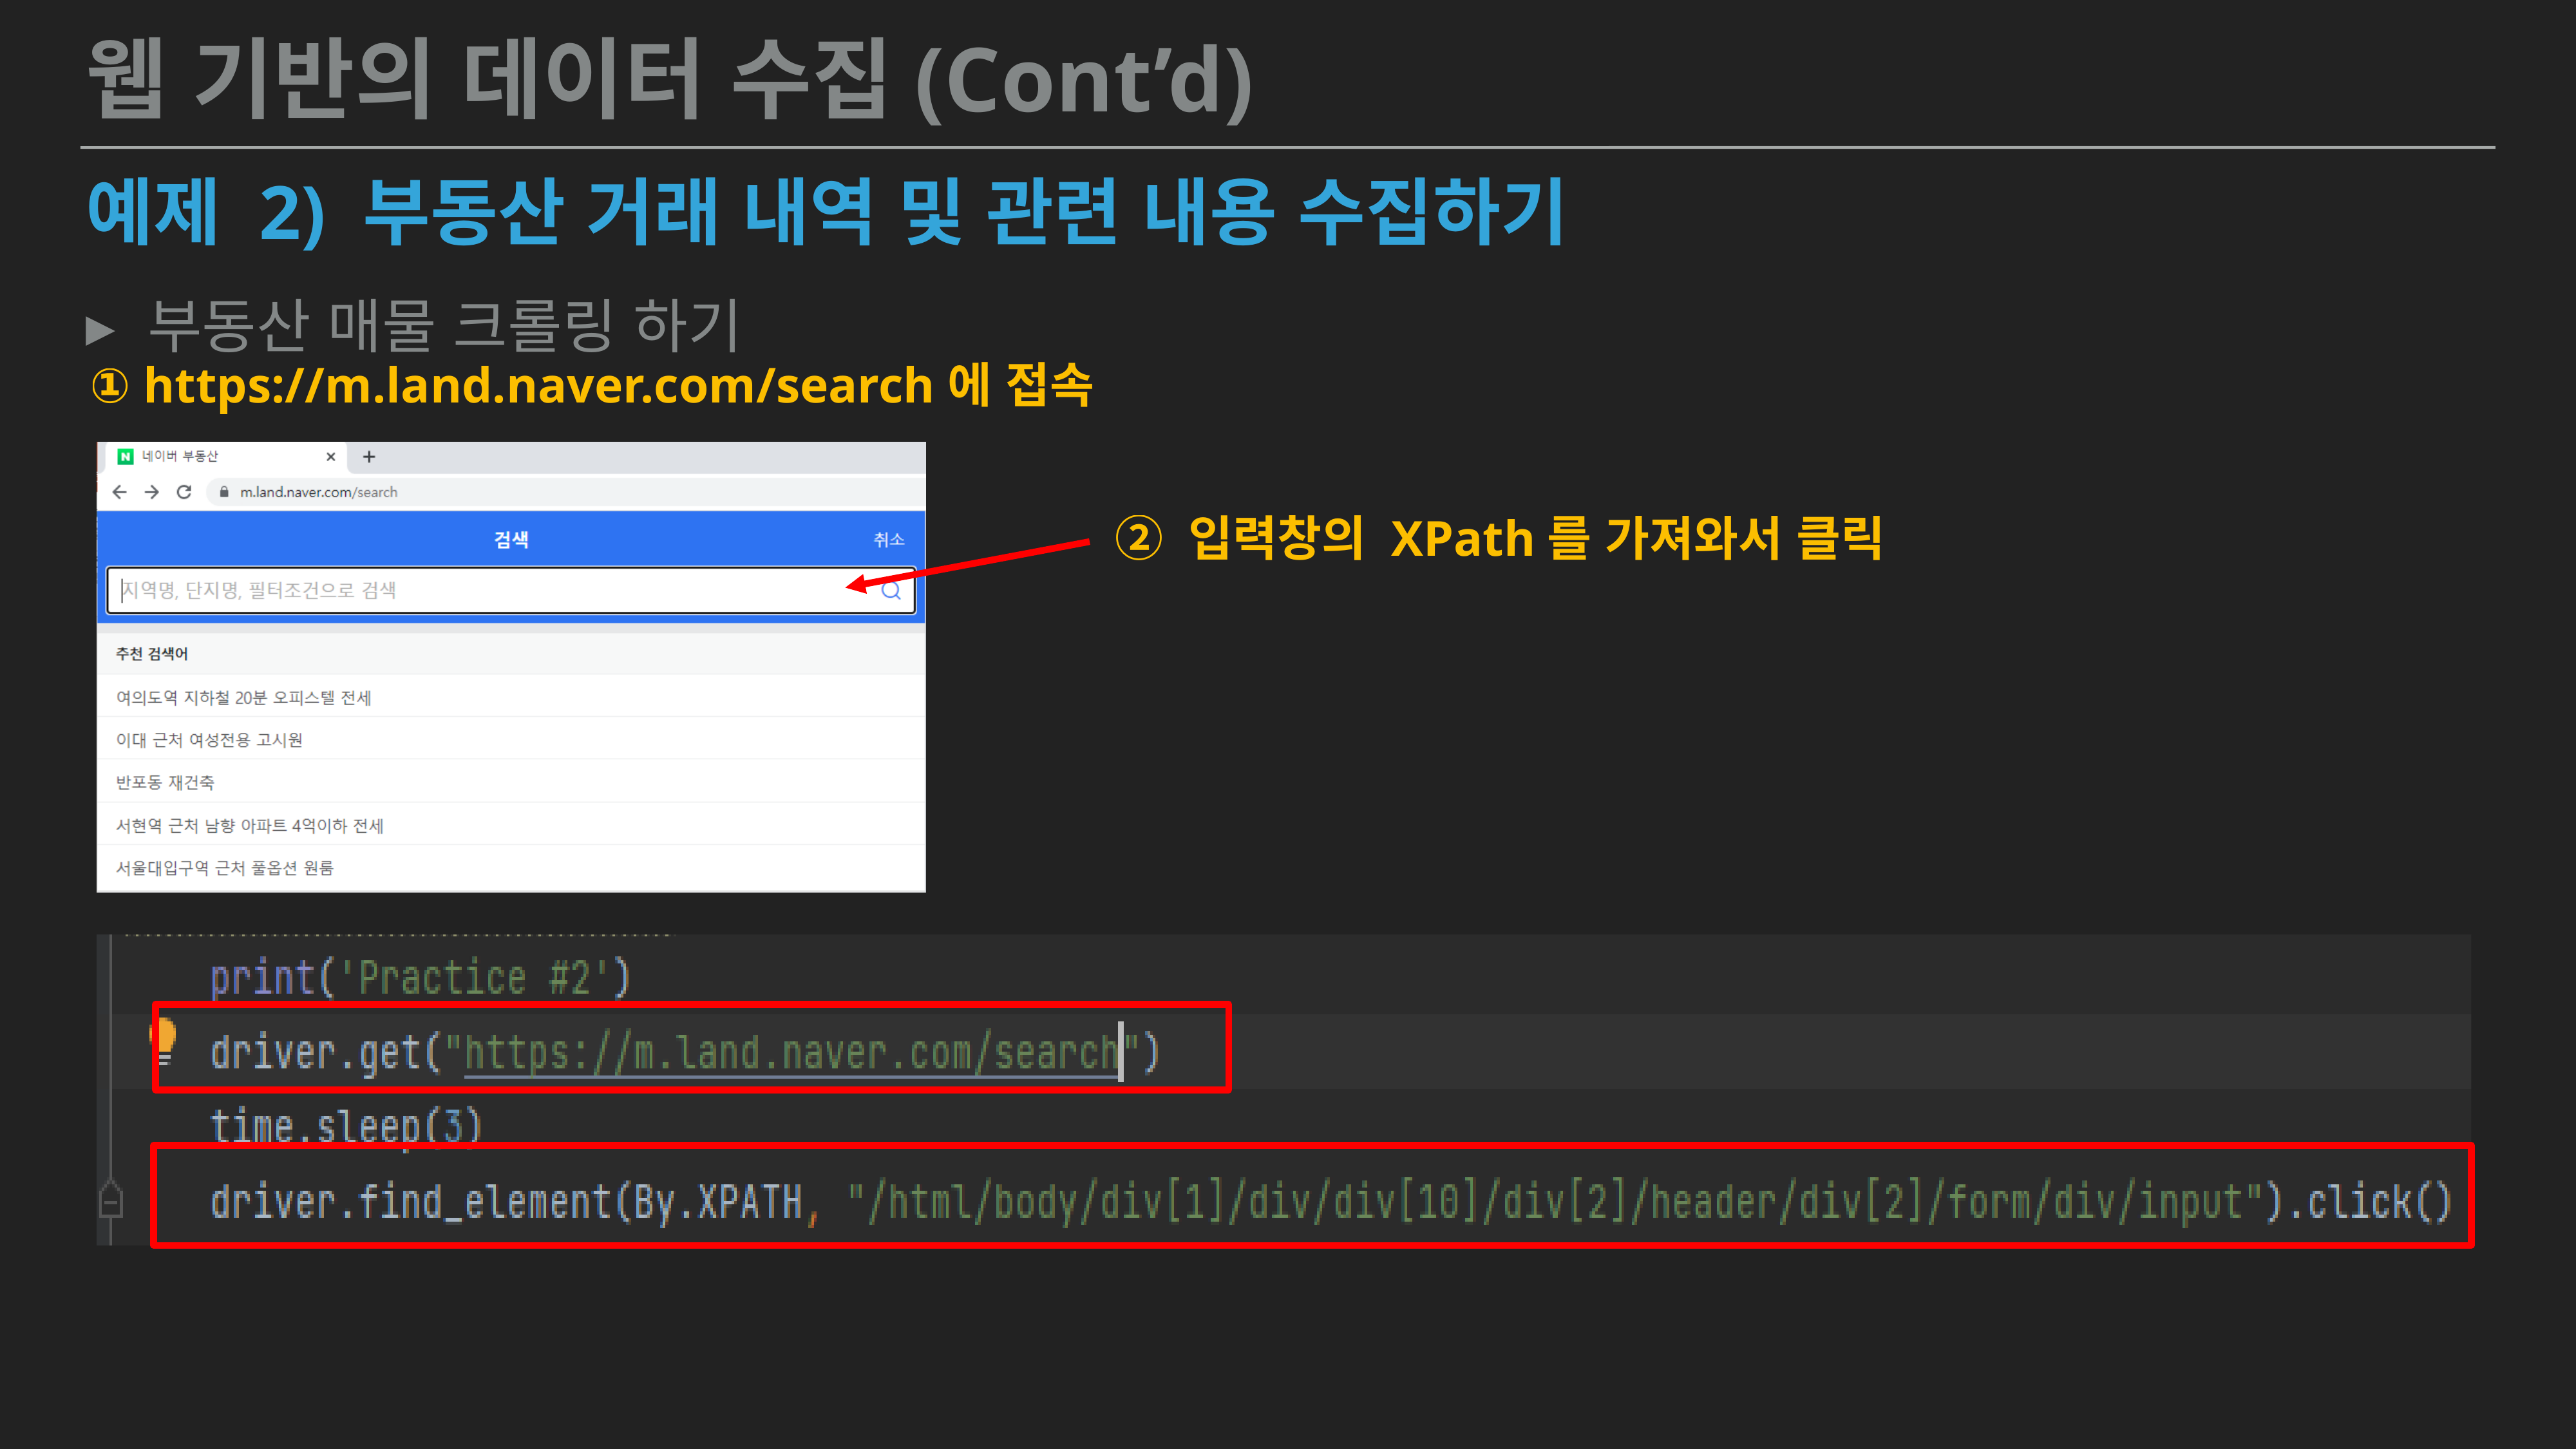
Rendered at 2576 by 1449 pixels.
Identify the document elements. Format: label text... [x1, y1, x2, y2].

text_box 부동산 매물 크롤링 하기 [80, 247, 2496, 483]
picture [96, 442, 926, 893]
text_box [96, 934, 2472, 1246]
list 웹 기반의 데이터 수집(Cont’d) [80, 18, 2295, 135]
text_box ② 입력창의 XPath를 가져와서 클릭 [1104, 444, 1989, 630]
text_box 예제 2) 부동산 거래 내역 및 관련 내용 수집하기 [80, 177, 2496, 247]
text_box ① https://m.land.naver.com/search에 접속 [79, 291, 1273, 477]
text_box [845, 541, 1090, 588]
